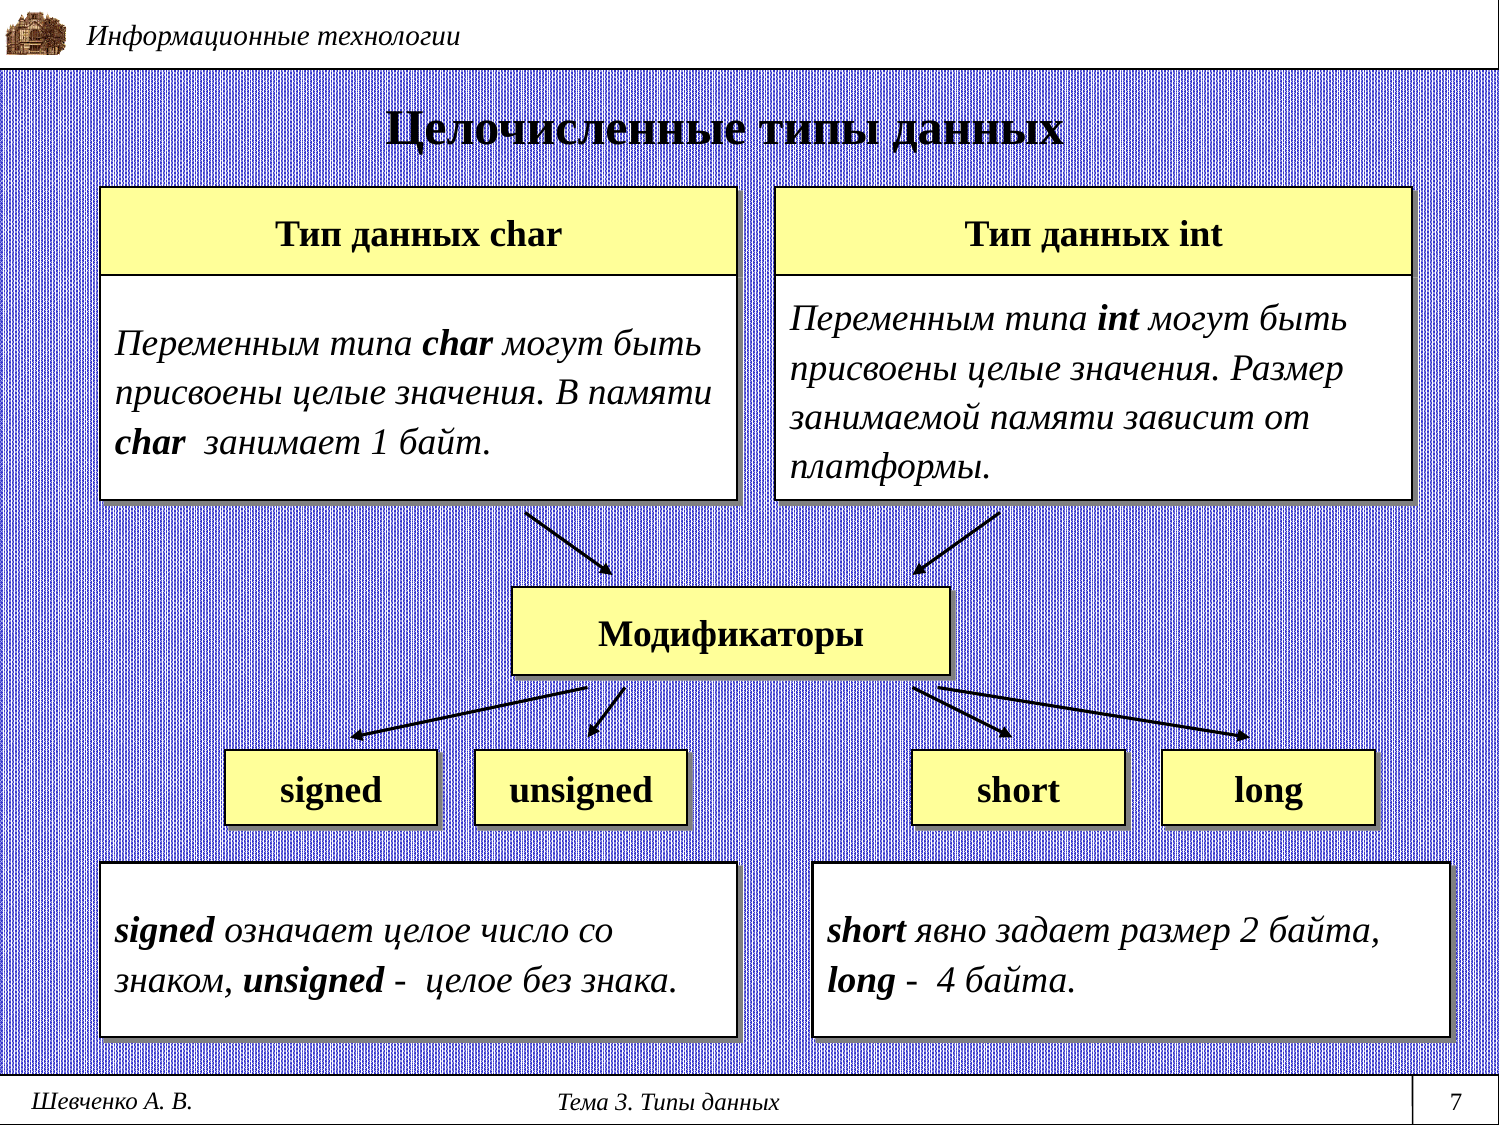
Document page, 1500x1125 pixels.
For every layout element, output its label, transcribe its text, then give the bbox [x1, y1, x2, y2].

text_box [912, 687, 1013, 738]
text_box [912, 512, 1001, 575]
text_box 7 [1413, 1078, 1500, 1124]
text_box [937, 687, 1250, 742]
text_box Переменным типа char могут быть присвоены целые значения. В памяти char занимает 1 байт. [99, 274, 738, 500]
text_box [587, 687, 626, 738]
text_box [1413, 1074, 1499, 1078]
text_box short [912, 749, 1125, 825]
text_box signed [224, 749, 438, 825]
text_box Шевченко А. В. [0, 1076, 225, 1122]
text_box [0, 0, 1499, 70]
text_box Тема 3. Типы данных [0, 1078, 1338, 1124]
title Целочисленные типы данных [37, 87, 1413, 163]
text_box Тип данных char [99, 187, 738, 274]
text_box signed означает целое число со знаком, unsigned - целое без знака. [99, 862, 738, 1038]
text_box unsigned [474, 749, 688, 825]
text_box [349, 687, 588, 741]
text_box Информационные технологии [71, 9, 1485, 59]
text_box [524, 512, 613, 575]
text_box short явно задает размер 2 байта, long - 4 байта. [812, 862, 1450, 1038]
text_box Переменным типа int могут быть присвоены целые значения. Размер занимаемой памяти зависит от платформы. [774, 274, 1413, 500]
text_box Модификаторы [512, 587, 950, 675]
text_box Тип данных int [774, 187, 1413, 274]
text_box [0, 1074, 1412, 1125]
text_box long [1162, 749, 1375, 825]
picture [4, 1, 68, 64]
